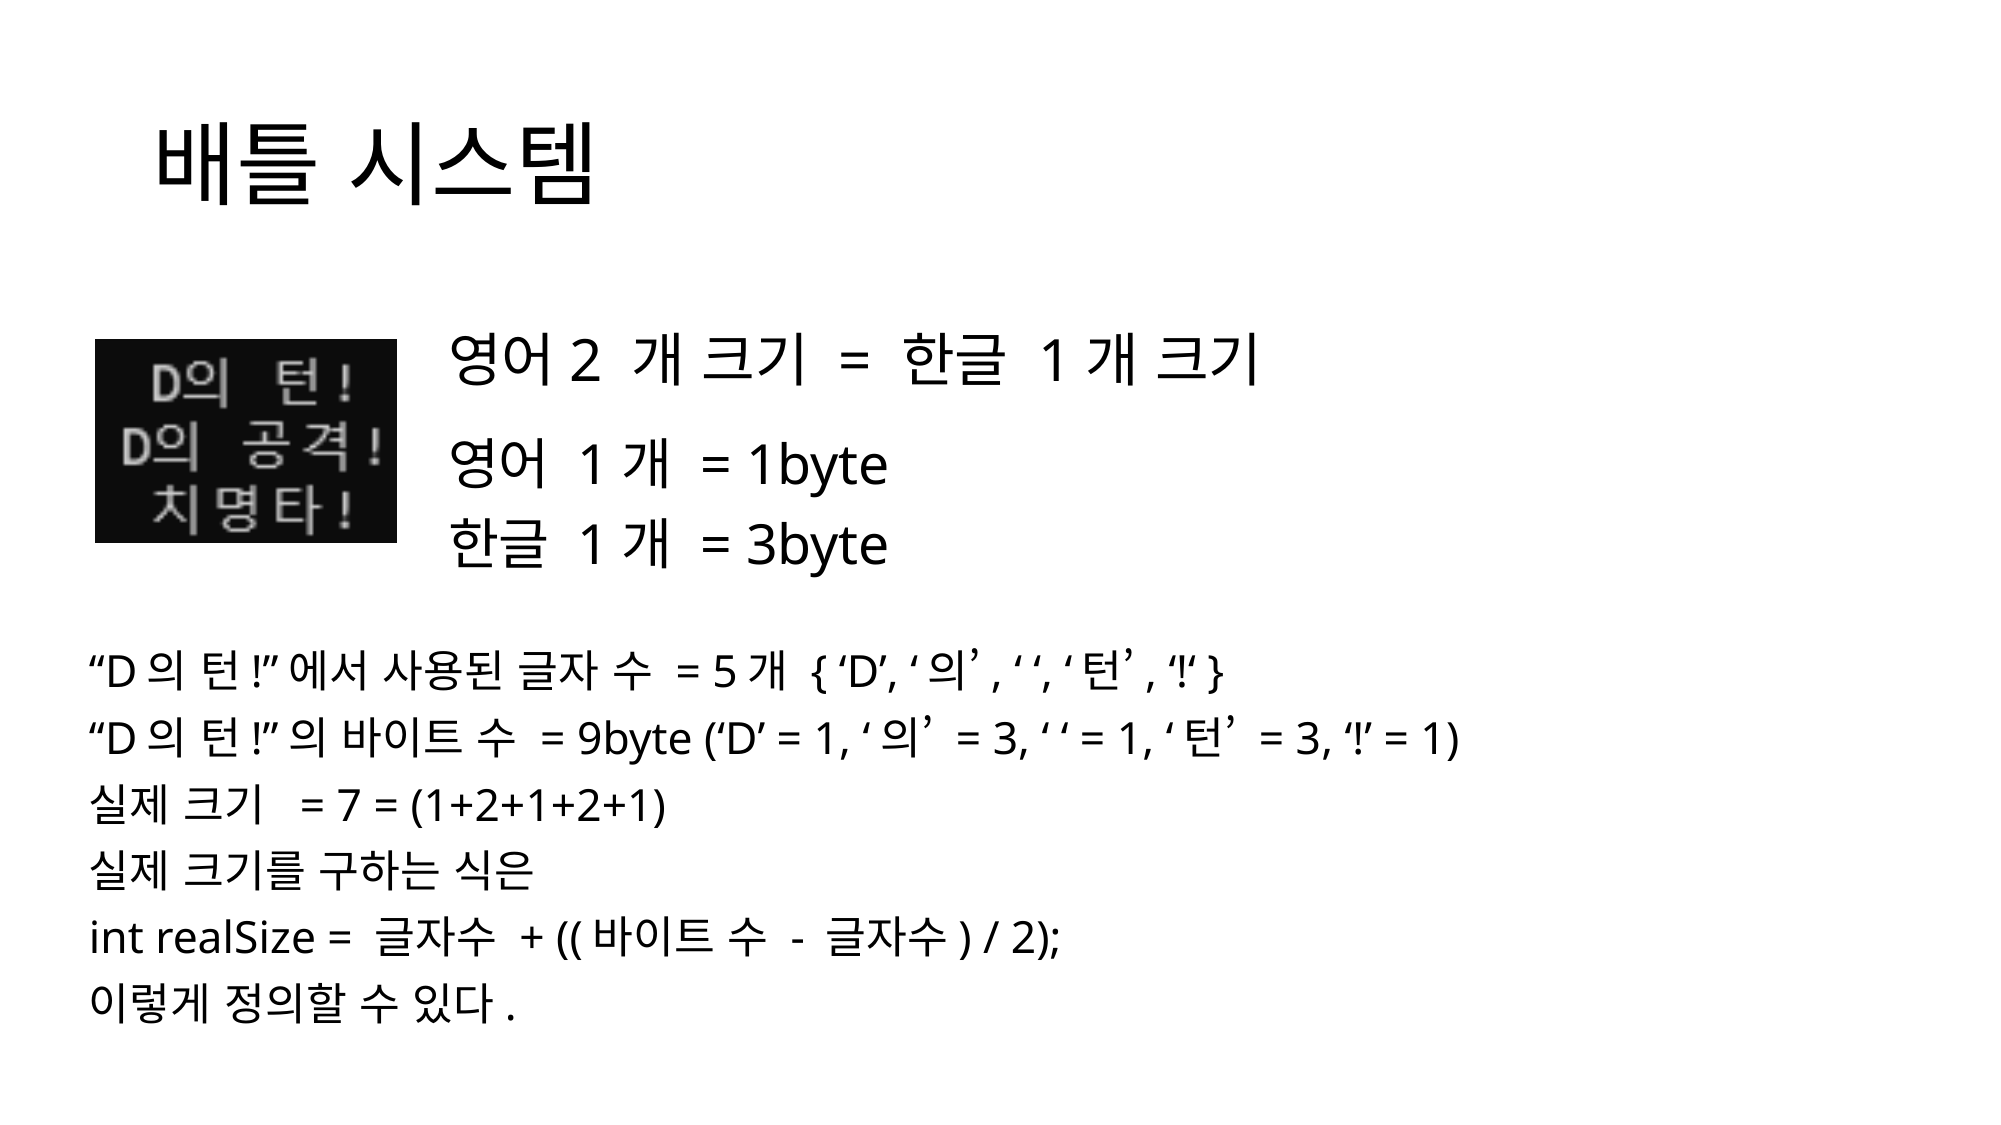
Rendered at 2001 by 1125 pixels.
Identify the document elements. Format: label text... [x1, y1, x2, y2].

text_box “D의 턴!”에서 사용된 글자 수 = 5개 { ‘D’, ‘의’, ‘ ‘, ‘턴’, ‘!‘ } “D의 턴!”의 바이트 수 = 9byte (‘D’ = 1, ‘의’ = 3, ‘ ‘ = 1, ‘턴’ = 3, ‘!’ = 1) 실제 크기 = 7 = (1+2+1+2+1) 실제 크기를 구하는 식은 int realSize = 글자수 + ((바이트 수 - 글자수) / 2); 이렇게 정의할 수 있다. [73, 642, 1910, 1041]
title 배틀 시스템 [137, 59, 1863, 278]
list 영어2 개 크기 = 한글 1개 크기 [433, 323, 1295, 404]
picture [95, 339, 398, 543]
text_box 영어 1개 = 1byte 한글 1개 = 3byte [433, 429, 1338, 584]
